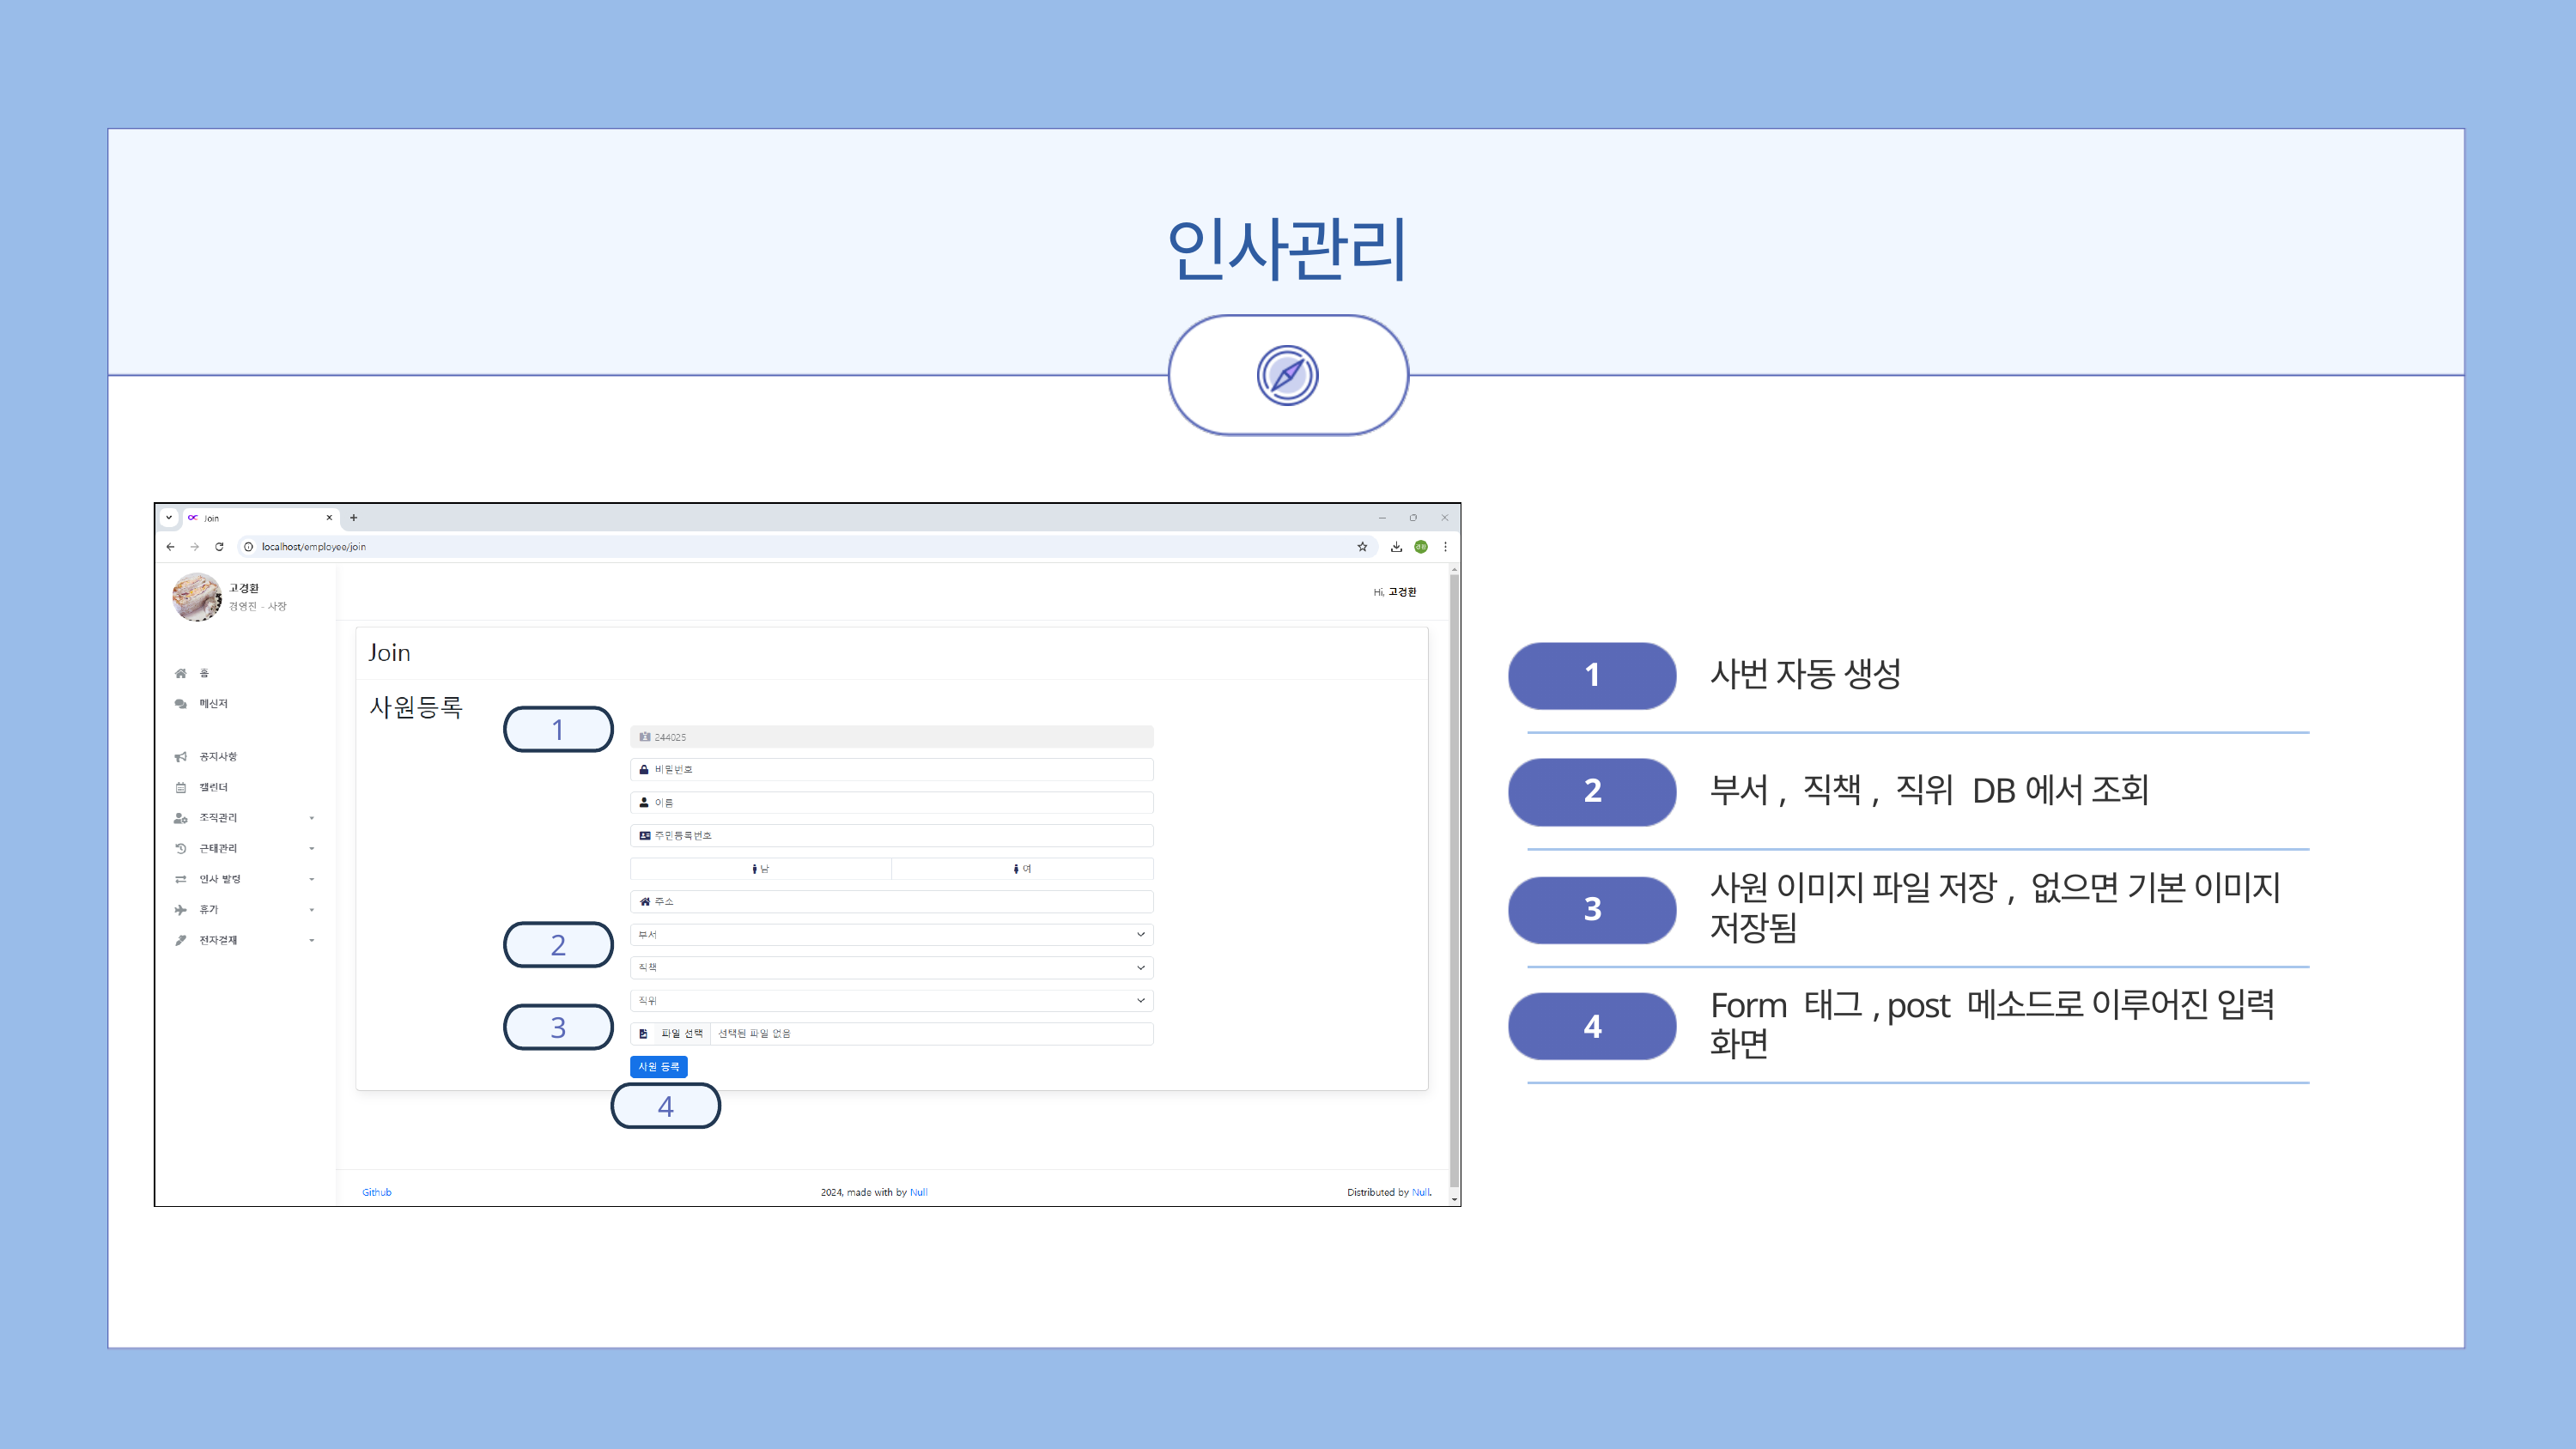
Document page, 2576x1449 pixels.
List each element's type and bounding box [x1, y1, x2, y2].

picture [106, 128, 2468, 1351]
